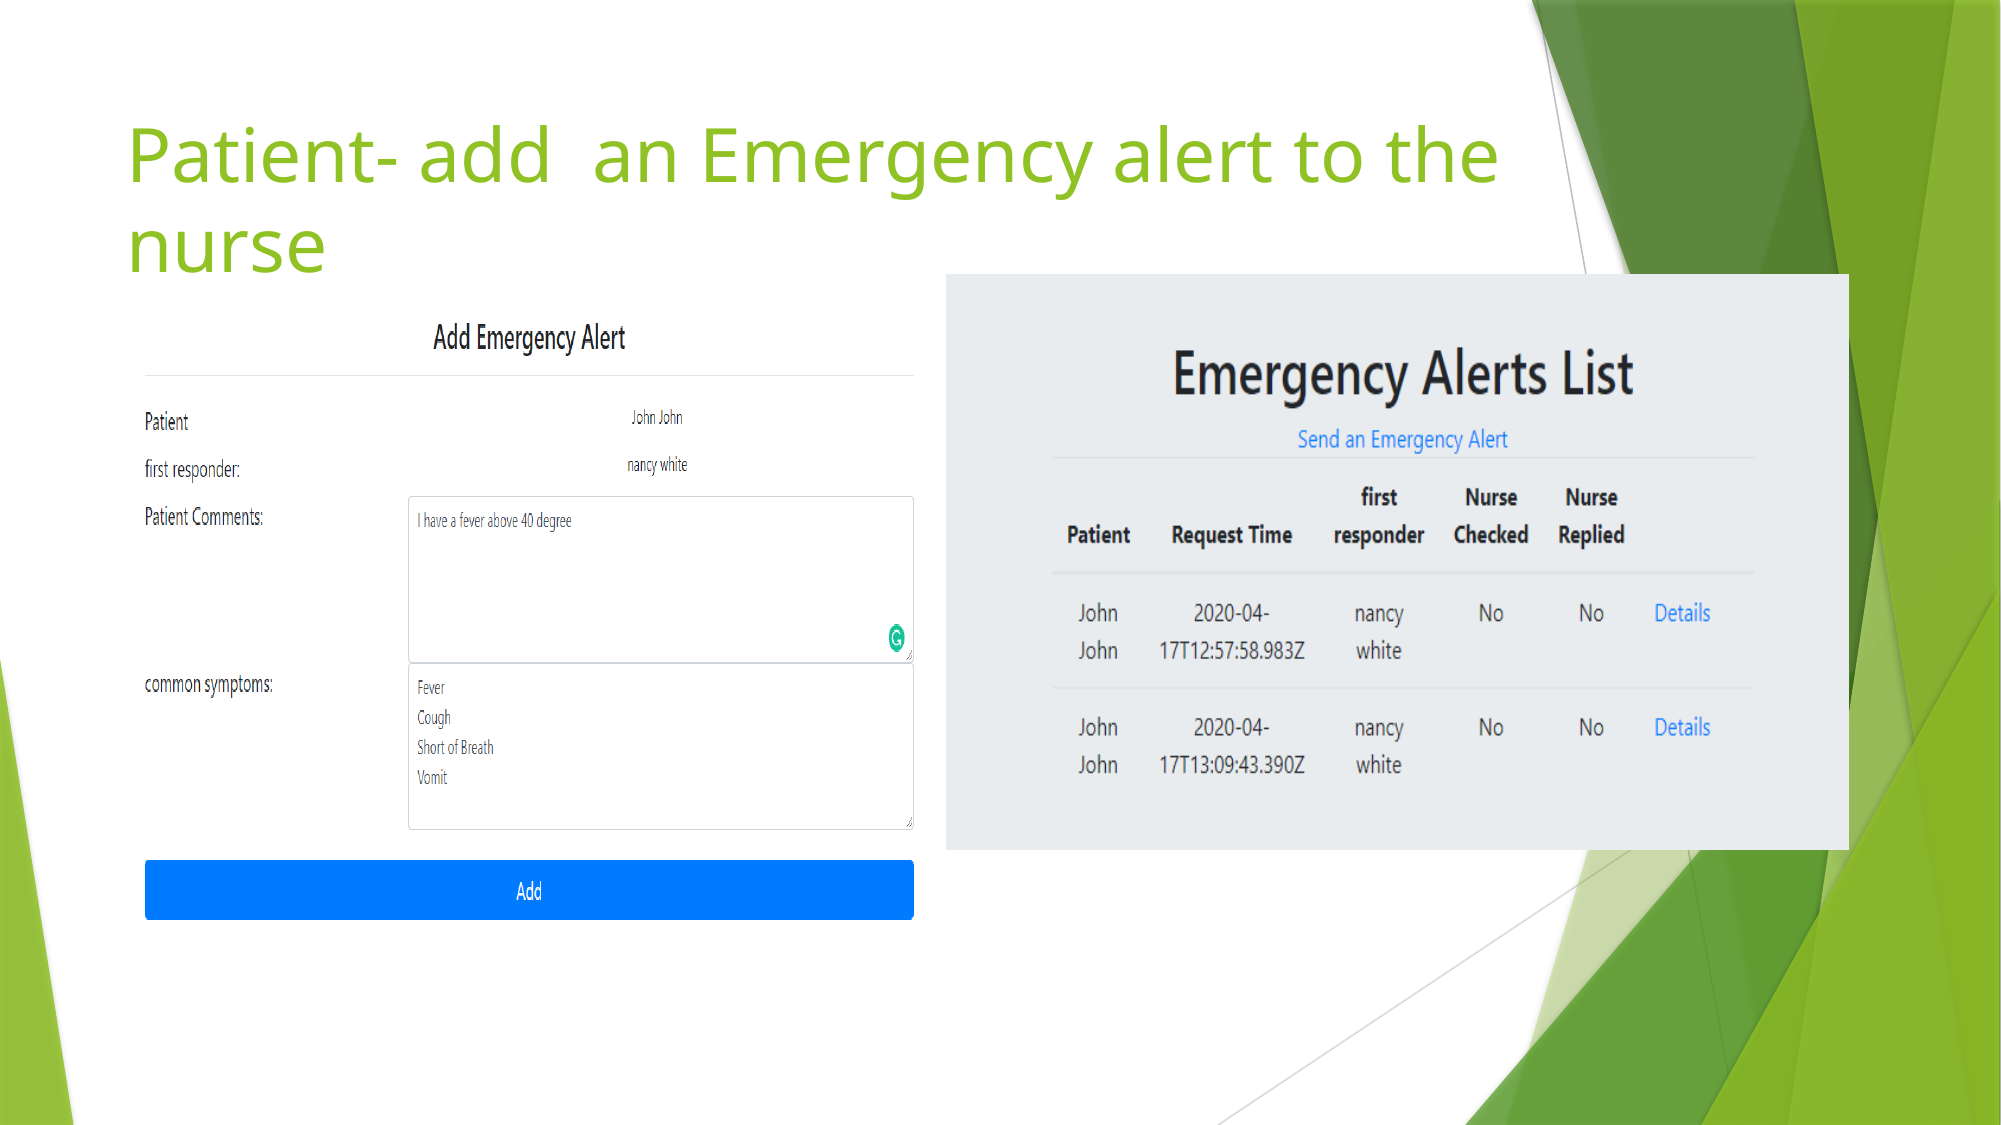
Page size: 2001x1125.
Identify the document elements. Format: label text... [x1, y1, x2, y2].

picture [121, 292, 920, 965]
title Patient- add an Emergency alert to the nurse [111, 99, 1522, 317]
picture [946, 274, 1849, 851]
